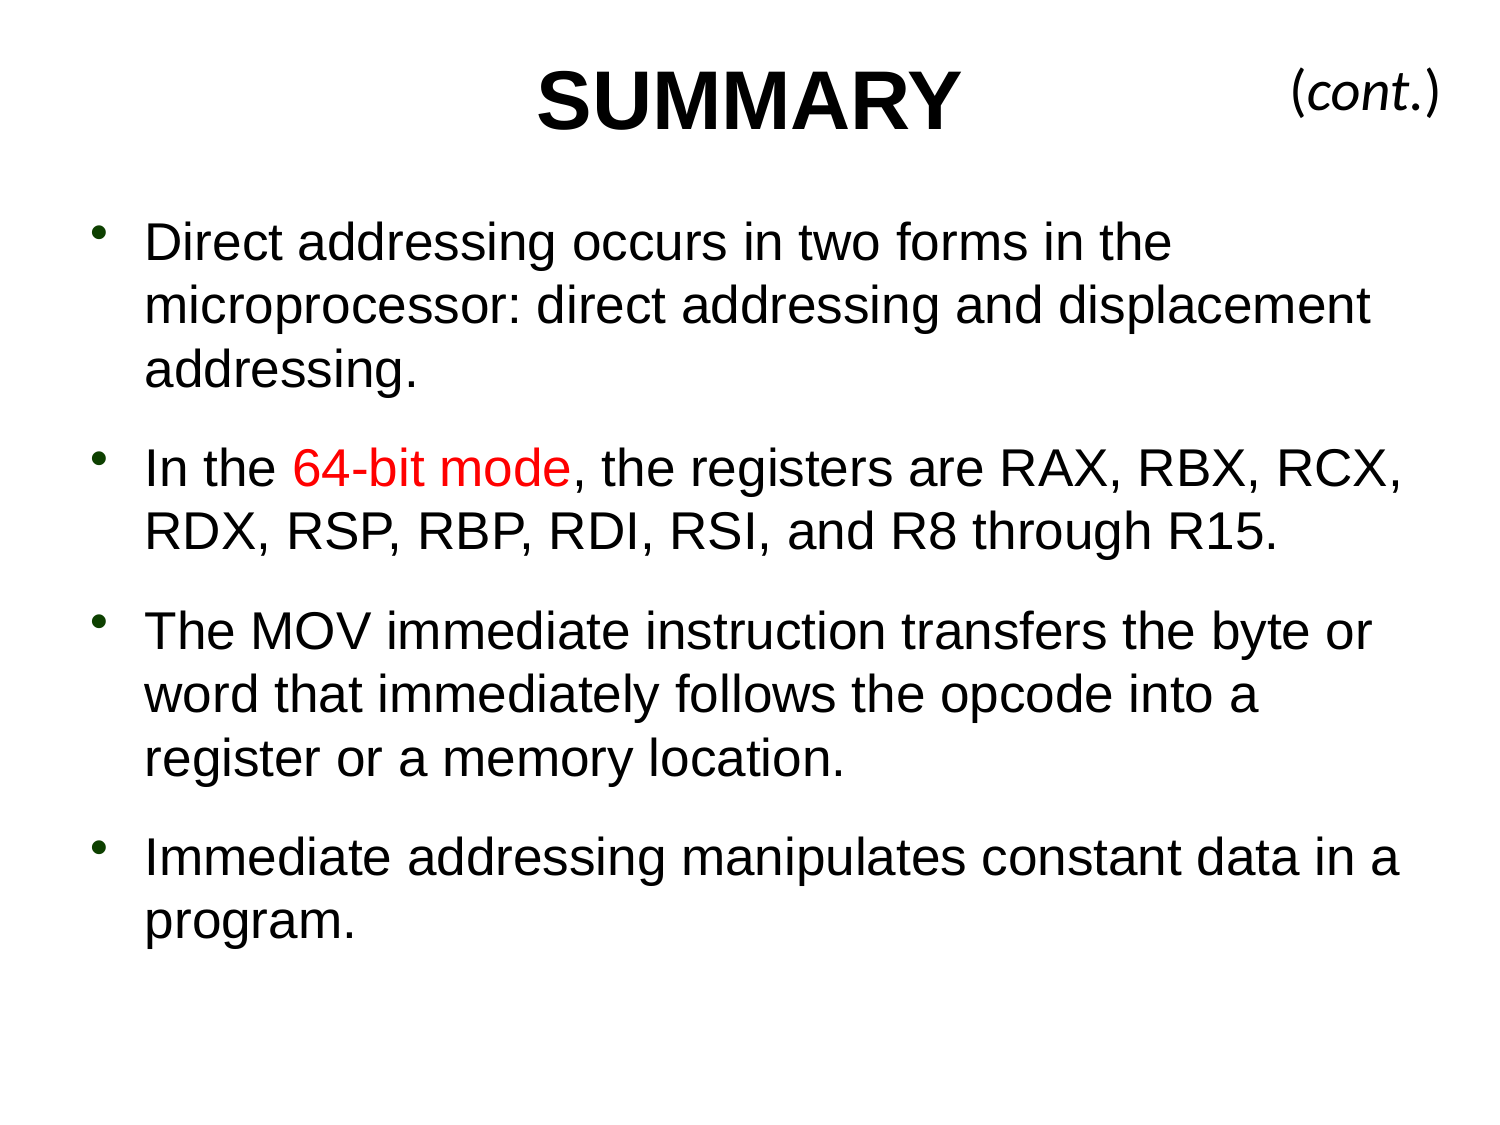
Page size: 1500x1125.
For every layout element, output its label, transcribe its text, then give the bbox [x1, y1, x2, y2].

text_box (cont.) [1274, 44, 1487, 133]
list Direct addressing occurs in two forms in the microprocessor: direct addressing and displacement addressing. In the 64-bit mode, the registers are RAX, RBX, RCX, RDX, RSP, RBP, RDI, RSI, and R8 through R15. The MOV immediate instruction transfers the byte or word that immediately follows the opcode into a register or a memory location. Immediate addressing manipulates constant data in a program. [75, 200, 1425, 1013]
title SUMMARY [75, 24, 1425, 168]
